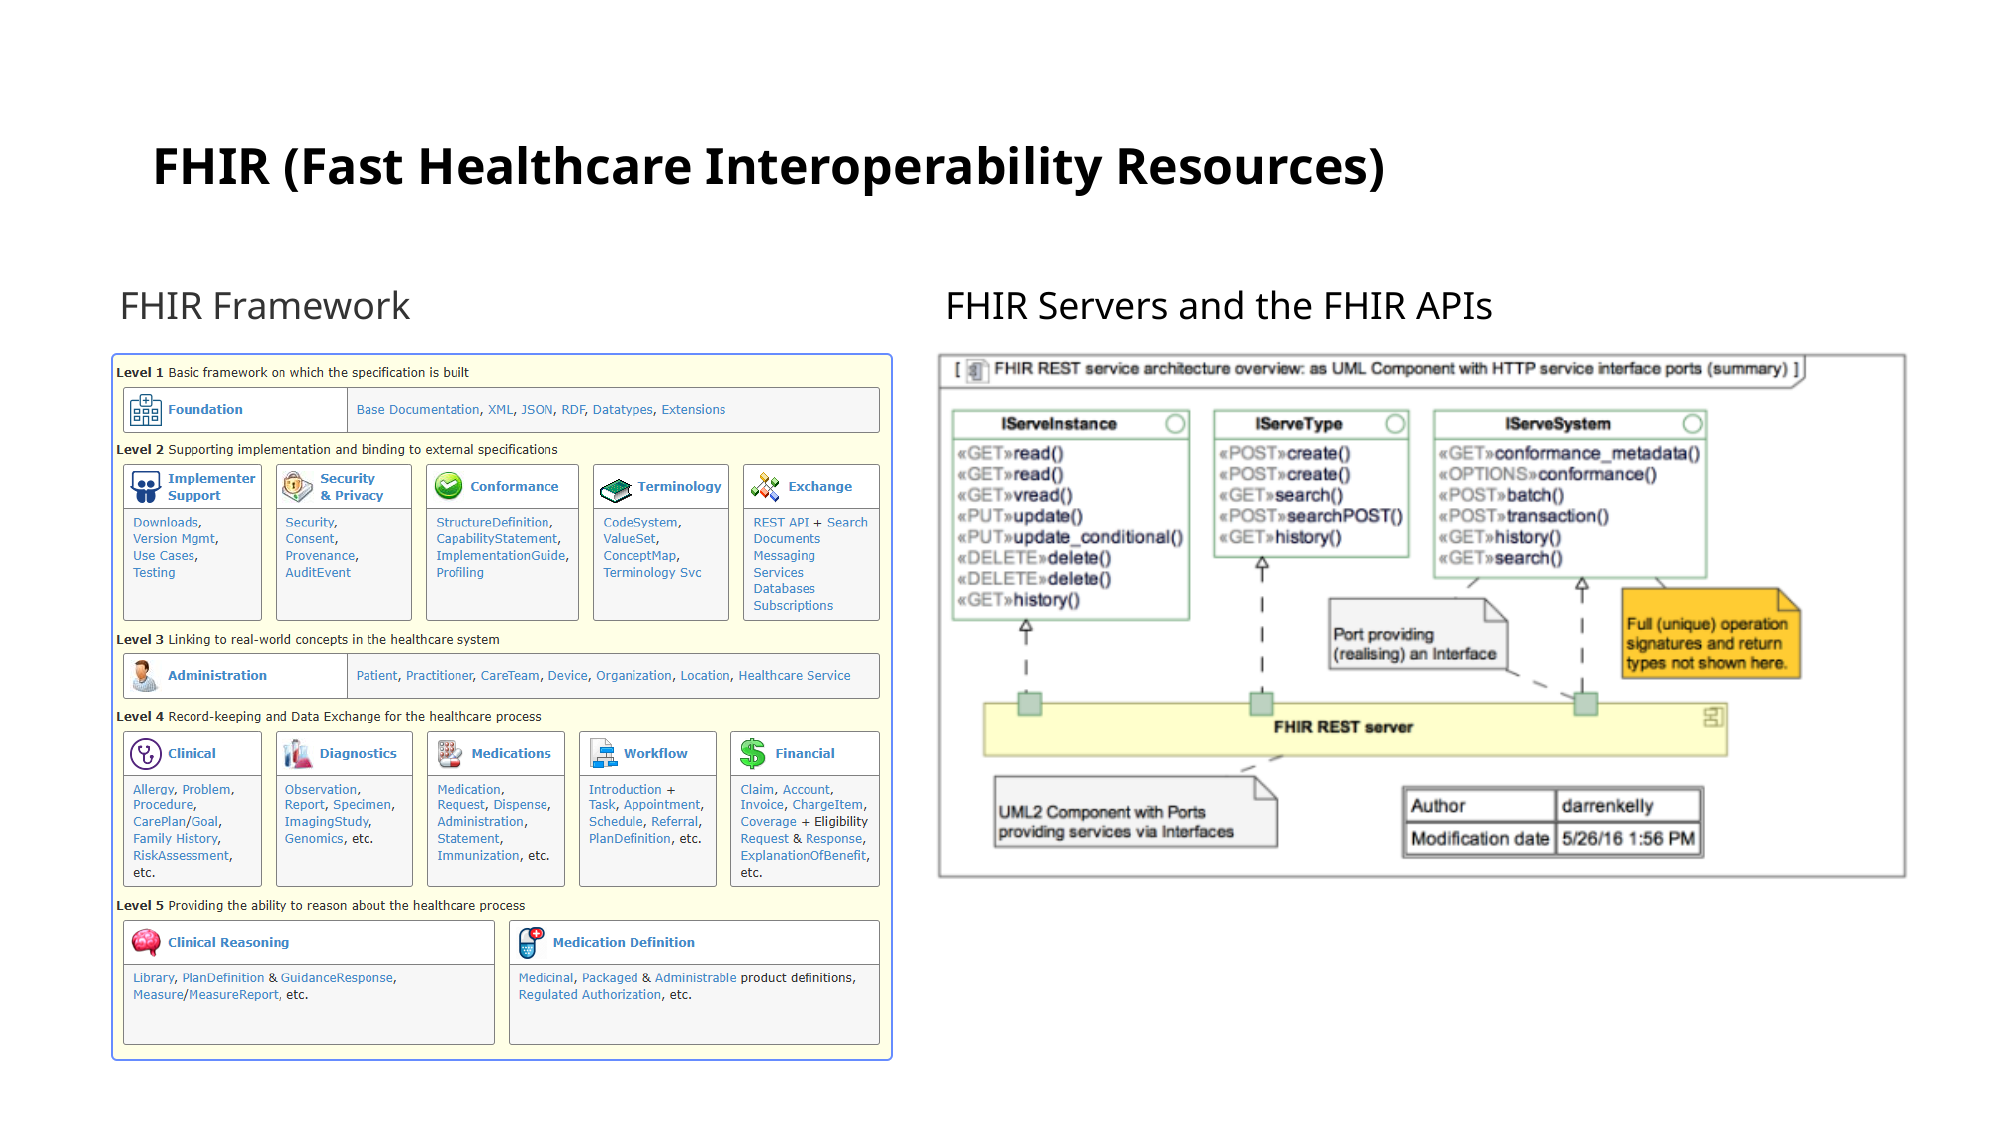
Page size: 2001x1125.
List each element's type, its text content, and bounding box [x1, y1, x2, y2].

text_box FHIR Servers and the FHIR APIs [930, 274, 1931, 335]
title FHIR (Fast Healthcare Interoperability Resources) [137, 59, 1863, 278]
picture [896, 331, 1929, 900]
text_box FHIR Framework [104, 274, 830, 335]
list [104, 348, 898, 1064]
